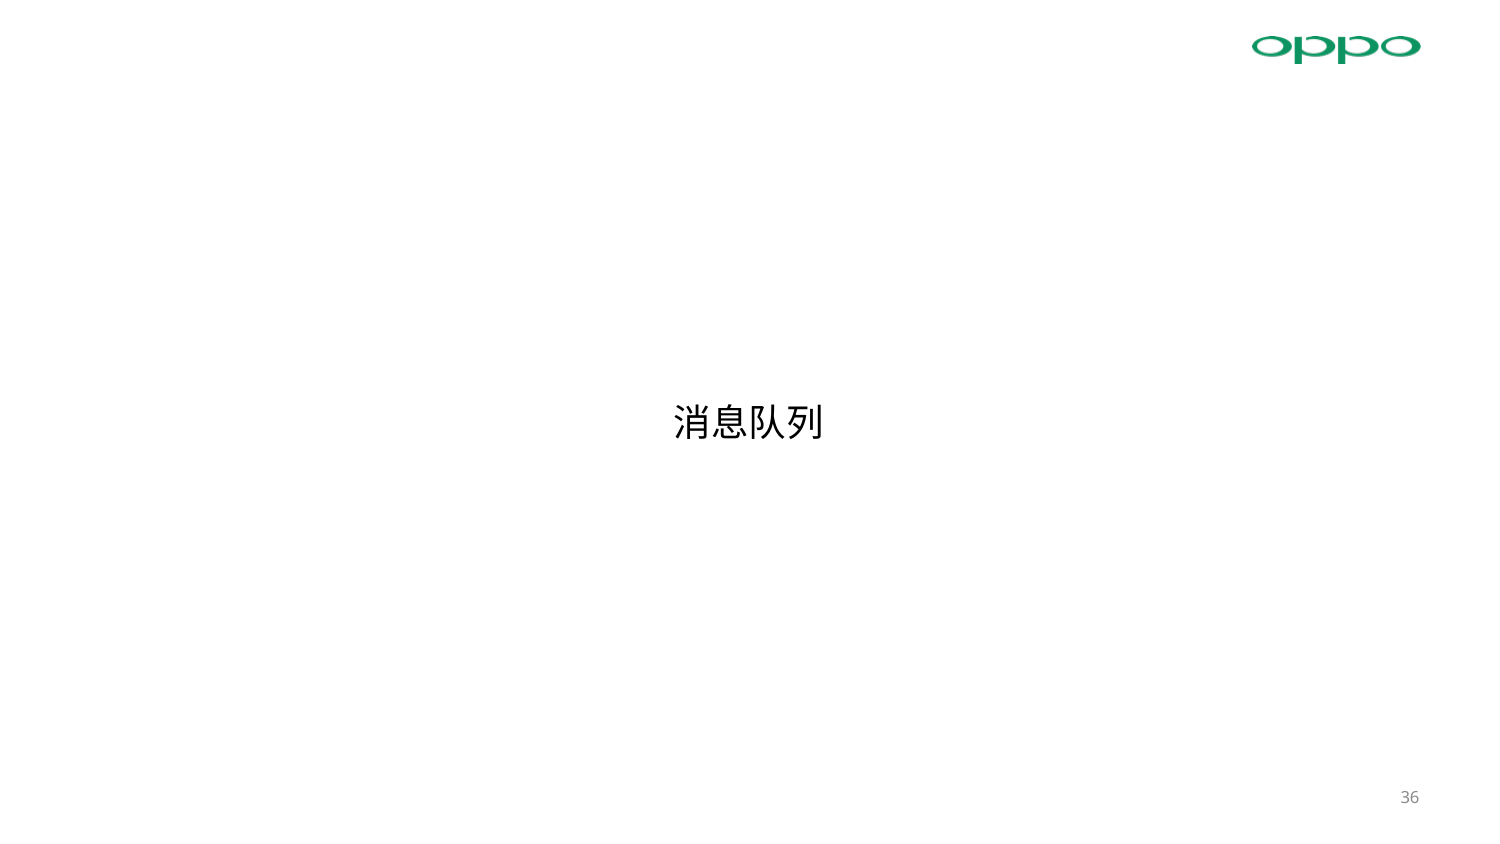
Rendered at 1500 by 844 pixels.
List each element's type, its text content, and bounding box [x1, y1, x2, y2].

picture [1252, 36, 1421, 64]
text_box 消息队列 [658, 391, 842, 452]
